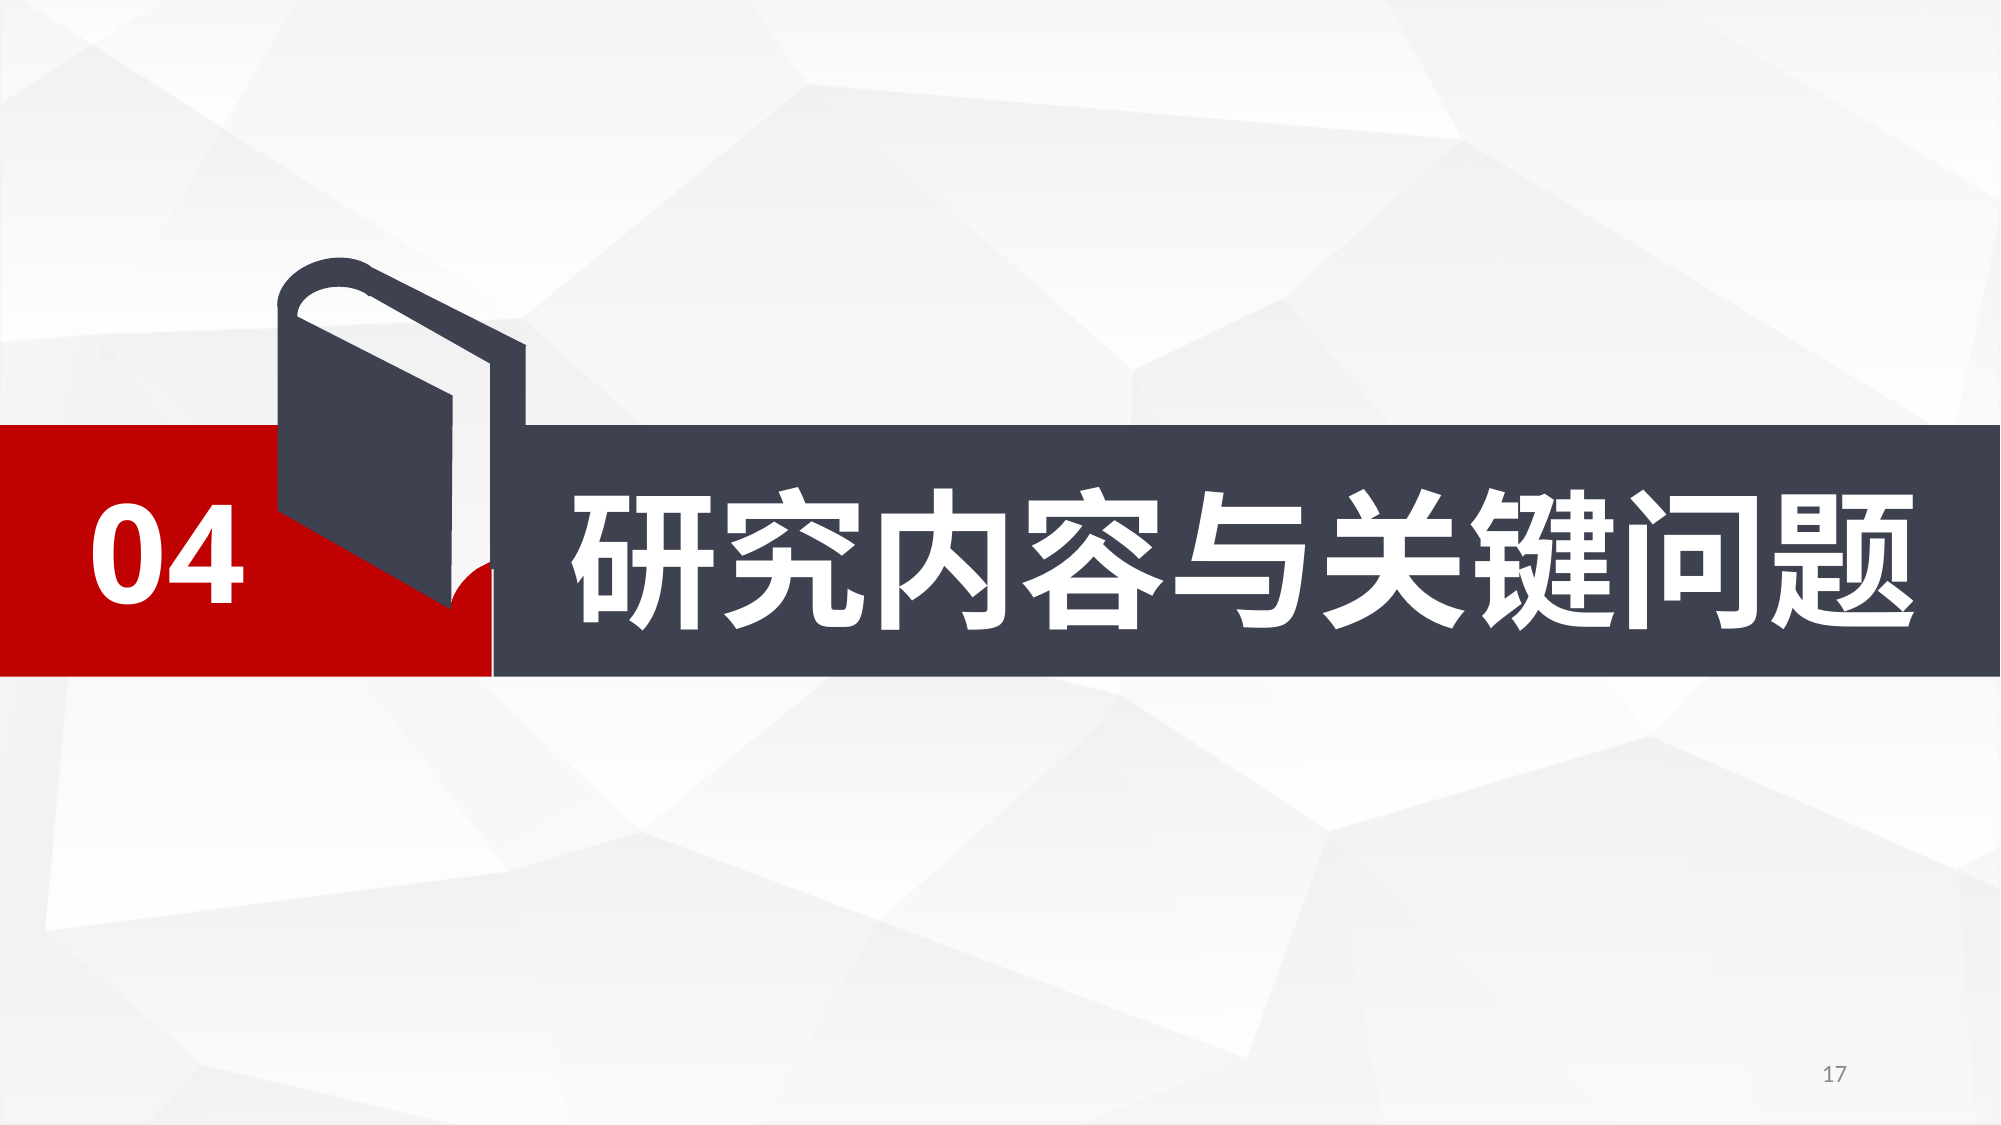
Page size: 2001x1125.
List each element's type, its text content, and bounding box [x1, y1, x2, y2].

picture [0, 0, 2001, 1125]
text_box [0, 244, 545, 677]
text_box 研究内容与关键问题 [545, 458, 1960, 654]
text_box [492, 424, 2000, 678]
slide_number 17 [1412, 1042, 1863, 1103]
